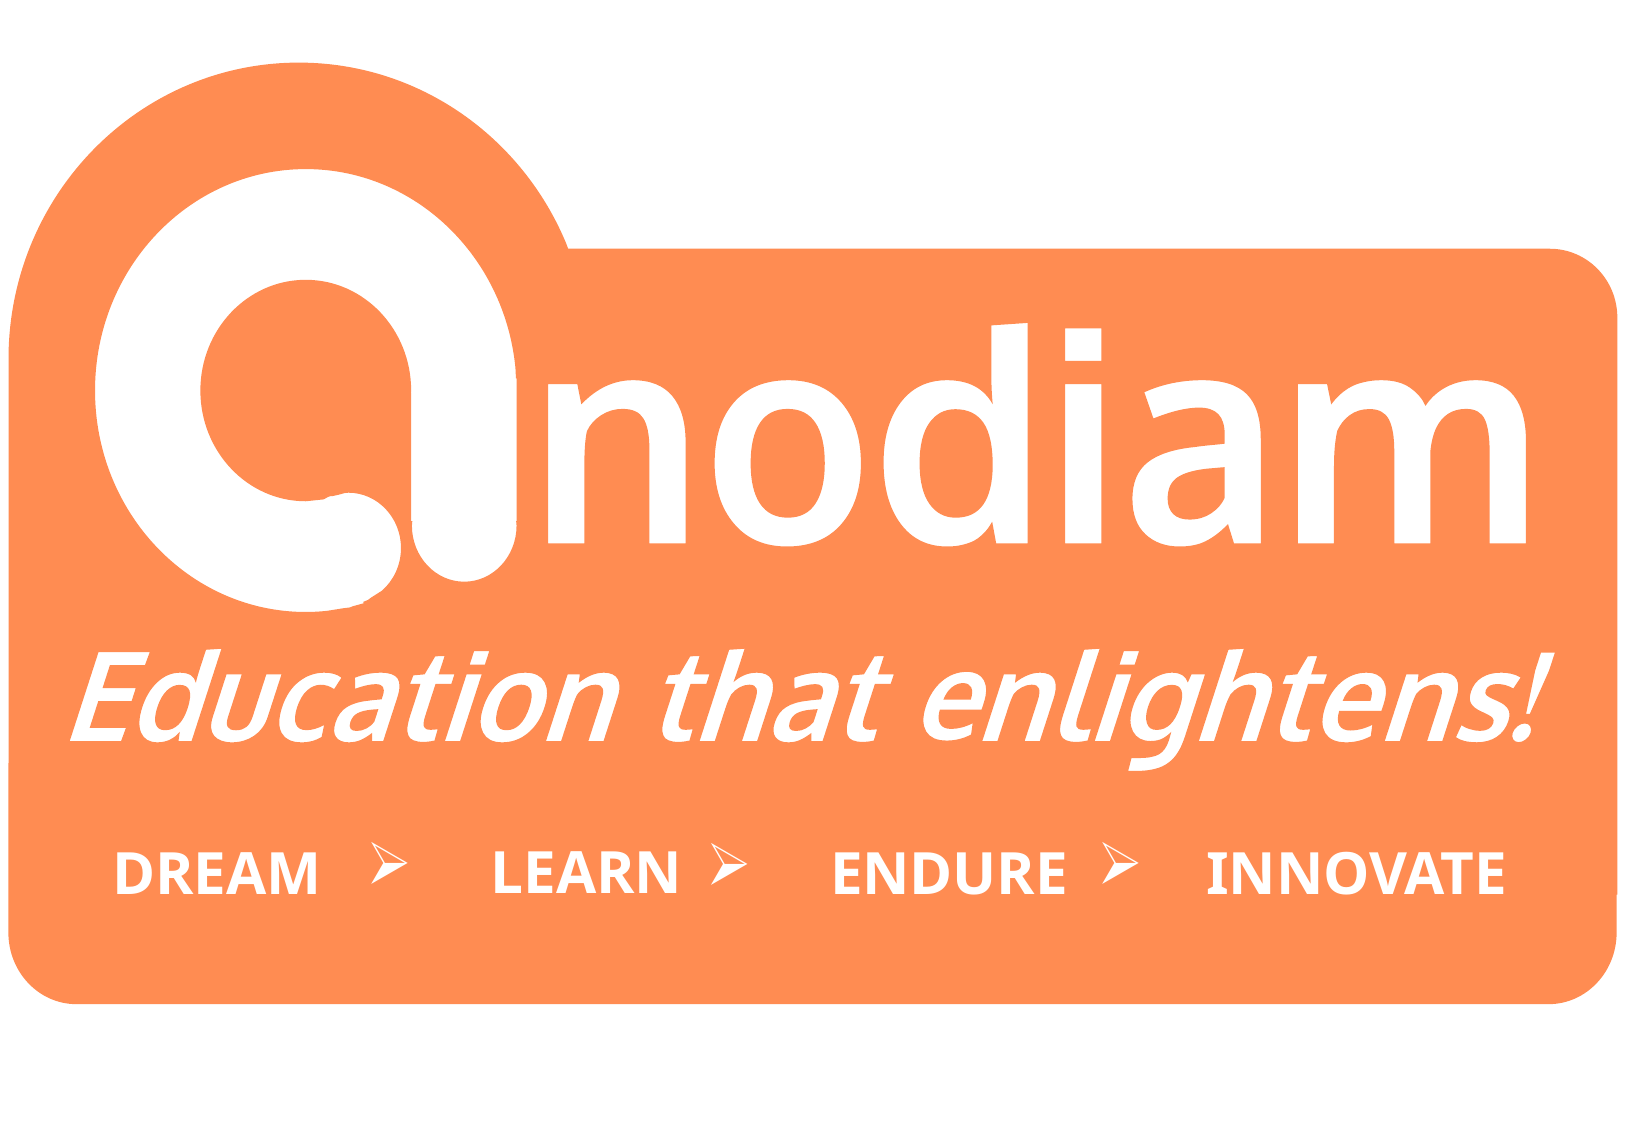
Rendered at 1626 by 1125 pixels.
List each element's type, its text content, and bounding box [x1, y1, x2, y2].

text_box DREAM [97, 829, 509, 914]
text_box ENDURE [691, 828, 1082, 914]
text_box INNOVATE [1082, 828, 1599, 914]
text_box LEARN [351, 828, 691, 913]
text_box [7, 61, 1619, 1006]
